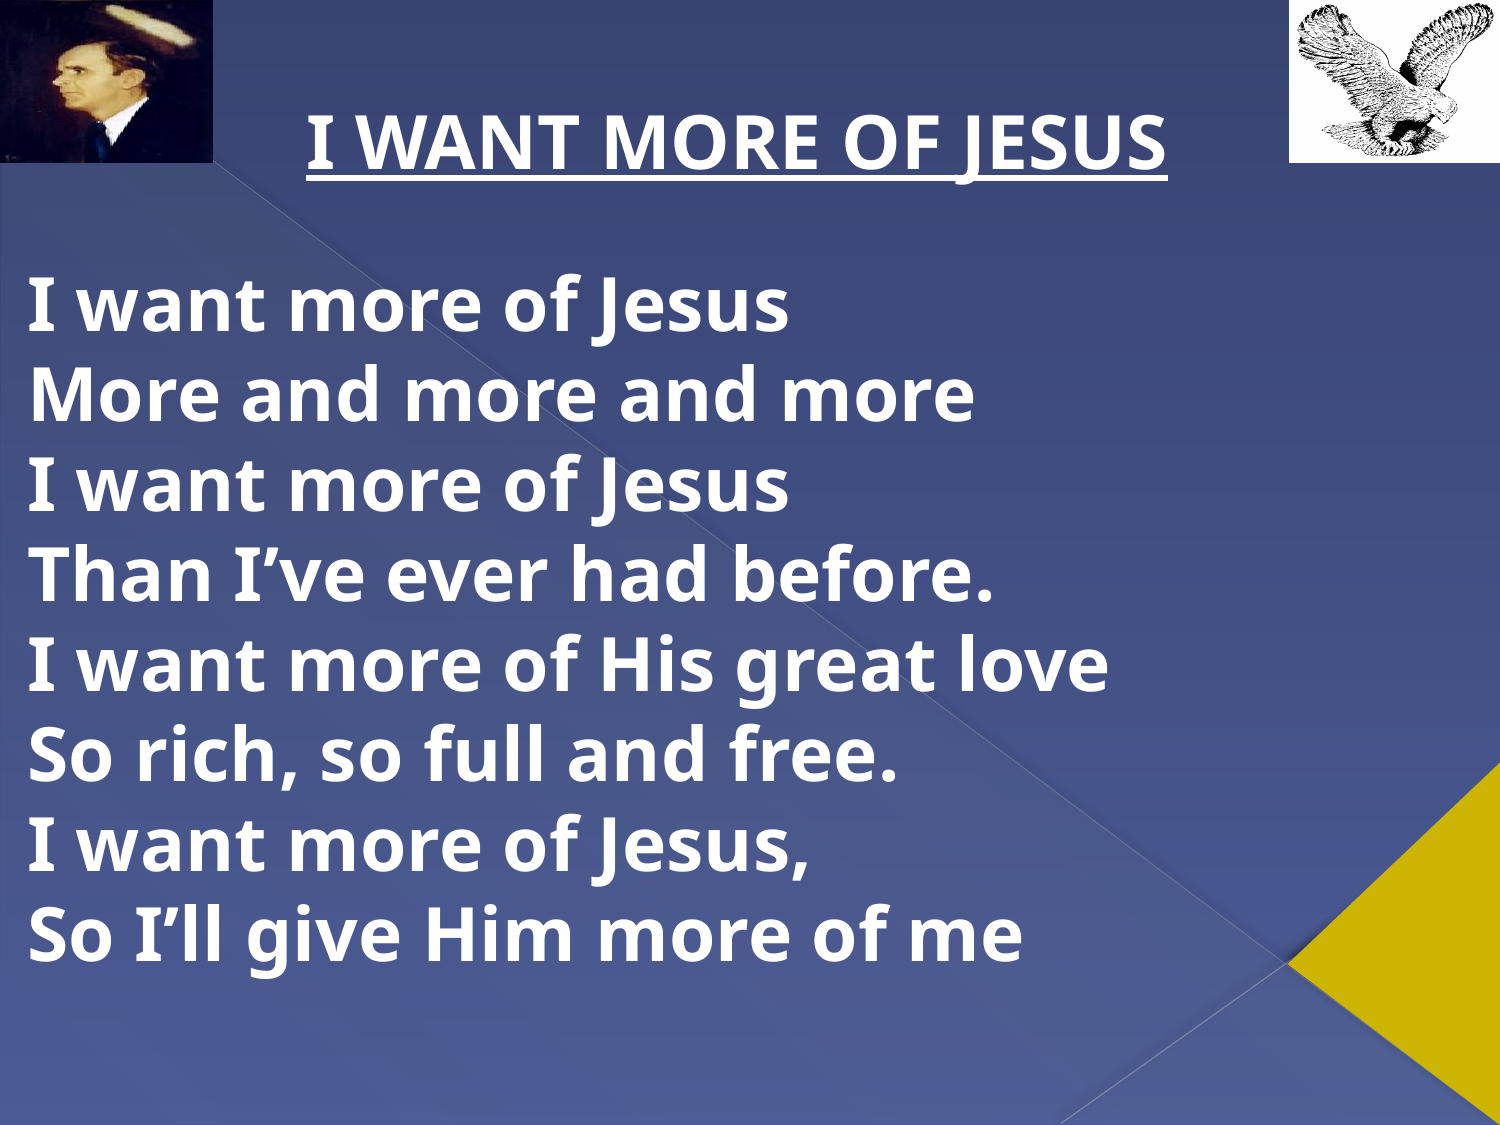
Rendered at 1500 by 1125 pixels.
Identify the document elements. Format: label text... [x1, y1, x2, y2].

picture [0, 0, 213, 163]
text_box [1310, 984, 1500, 1125]
picture [1288, 0, 1500, 163]
text_box I want more of Jesus More and more and more I want more of Jesus Than I’ve ever had before. I want more of His great love So rich, so full and free. I want more of Jesus, So I’ll give Him more of me [12, 248, 1500, 984]
text_box I WANT MORE OF JESUS [0, 87, 1500, 193]
